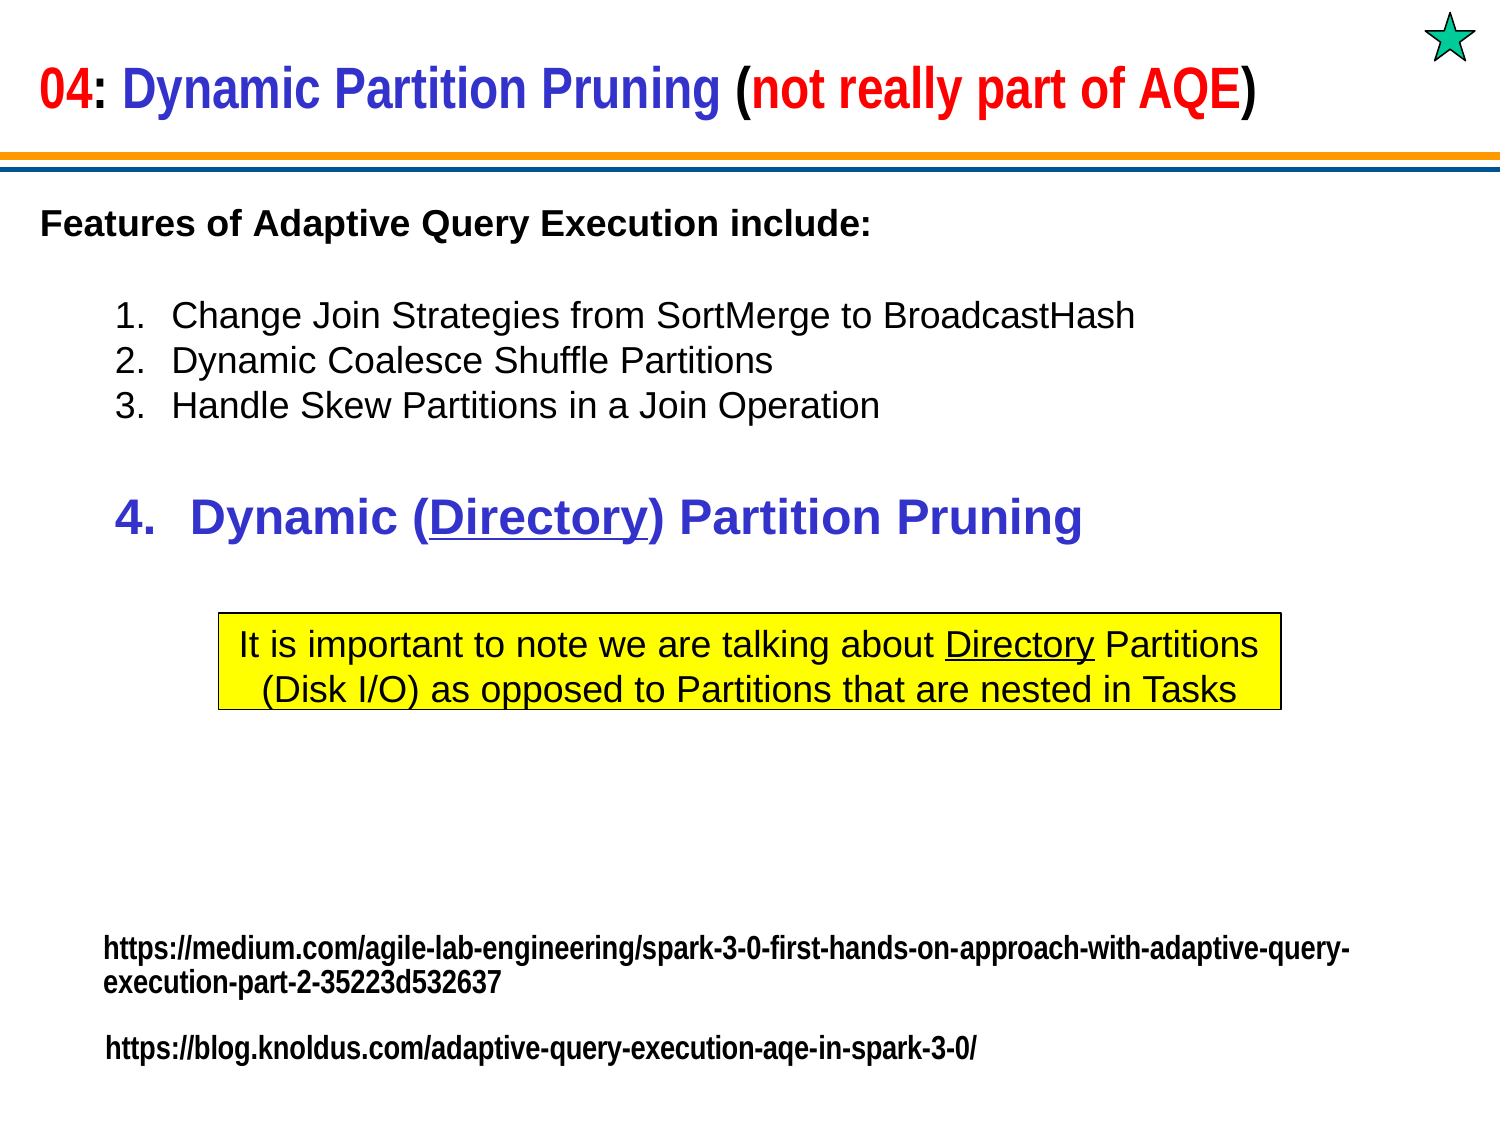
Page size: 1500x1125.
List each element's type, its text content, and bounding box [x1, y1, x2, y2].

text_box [1424, 11, 1476, 62]
text_box https://medium.com/agile-lab-engineering/spark-3-0-first-hands-on-approach-with-adaptive-query- execution-part-2-35223d532637 https://blog.knoldus.com/adaptive-query-execution-aqe-in-spark-3-0/ [100, 924, 1375, 1066]
text_box It is important to note we are talking about Directory Partitions (Disk I/O) as opposed to Partitions that are nested in Tasks [218, 612, 1282, 710]
text_box [24, 37, 250, 124]
text_box Features of Adaptive Query Execution include: Change Join Strategies from SortMerge to BroadcastHash Dynamic Coalesce Shuffle Partitions Handle Skew Partitions in a Join Operation Dynamic (Directory) Partition Pruning [37, 239, 1142, 545]
title 04: Dynamic Partition Pruning (not really part of AQE) [37, 48, 1463, 239]
